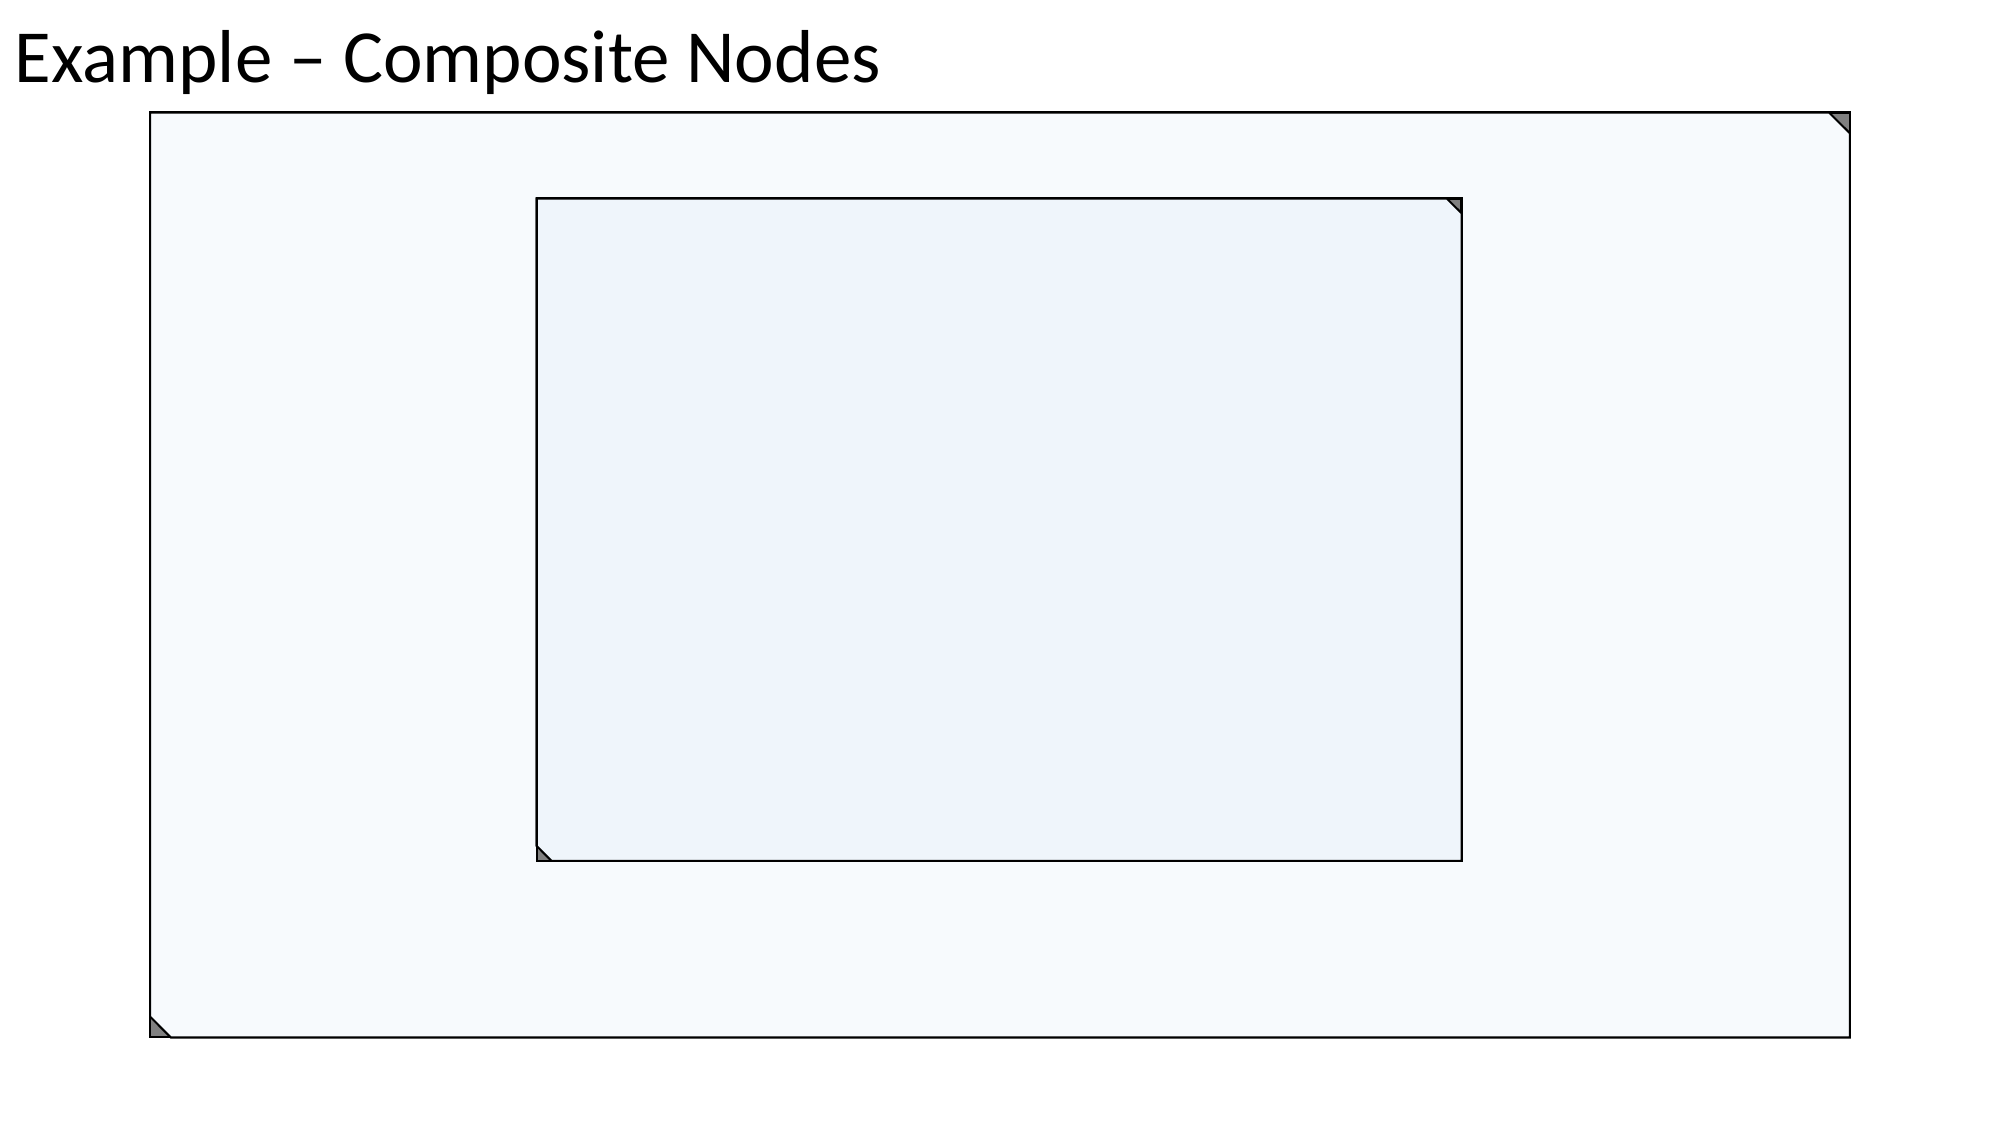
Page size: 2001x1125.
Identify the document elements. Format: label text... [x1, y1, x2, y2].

text_box Example – Composite Nodes [0, 0, 1300, 105]
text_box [149, 112, 1850, 1038]
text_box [536, 198, 1462, 861]
